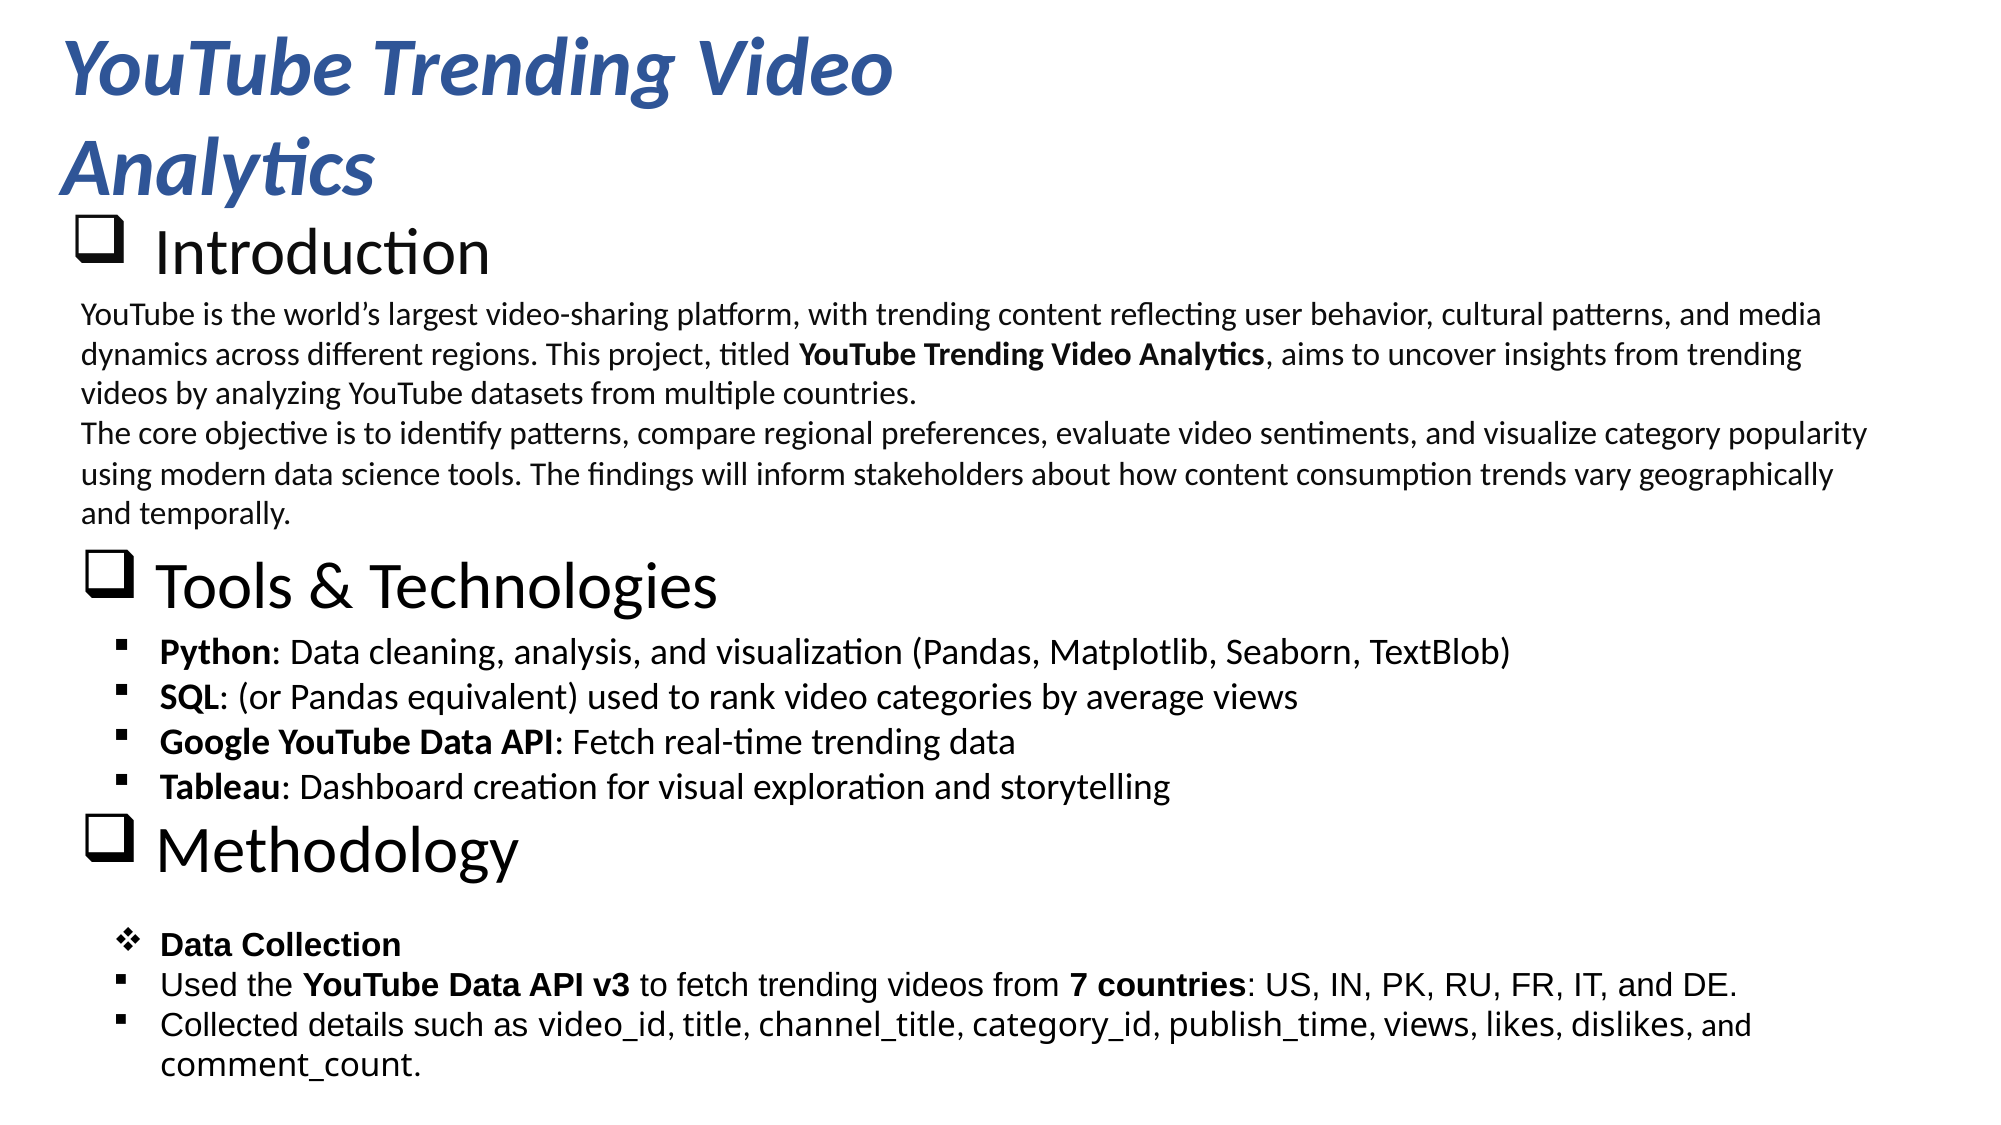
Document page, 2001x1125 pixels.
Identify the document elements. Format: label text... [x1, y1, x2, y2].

text_box Introduction [0, 200, 547, 296]
text_box Methodology [66, 798, 558, 894]
text_box Python: Data cleaning, analysis, and visualization (Pandas, Matplotlib, Seaborn, TextBlob) SQL: (or Pandas equivalent) used to rank video categories by average views Google YouTube Data API: Fetch real-time trending data Tableau: Dashboard creation for visual exploration and storytelling [98, 619, 1886, 815]
text_box Tools & Technologies [66, 534, 799, 630]
text_box YouTube is the world’s largest video-sharing platform, with trending content reflecting user behavior, cultural patterns, and media dynamics across different regions. This project, titled YouTube Trending Video Analytics, aims to uncover insights from trending videos by analyzing YouTube datasets from multiple countries. The core objective is to identify patterns, compare regional preferences, evaluate video sentiments, and visualize category popularity using modern data science tools. The findings will inform stakeholders about how content consumption trends vary geographically and temporally. [66, 284, 1907, 539]
text_box YouTube Trending Video Analytics [46, 4, 1047, 220]
text_box Data Collection Used the YouTube Data API v3 to fetch trending videos from 7 countries: US, IN, PK, RU, FR, IT, and DE. Collected details such as video_id, title, channel_title, category_id, publish_time, views, likes, dislikes, and comment_count. [98, 916, 1939, 1125]
